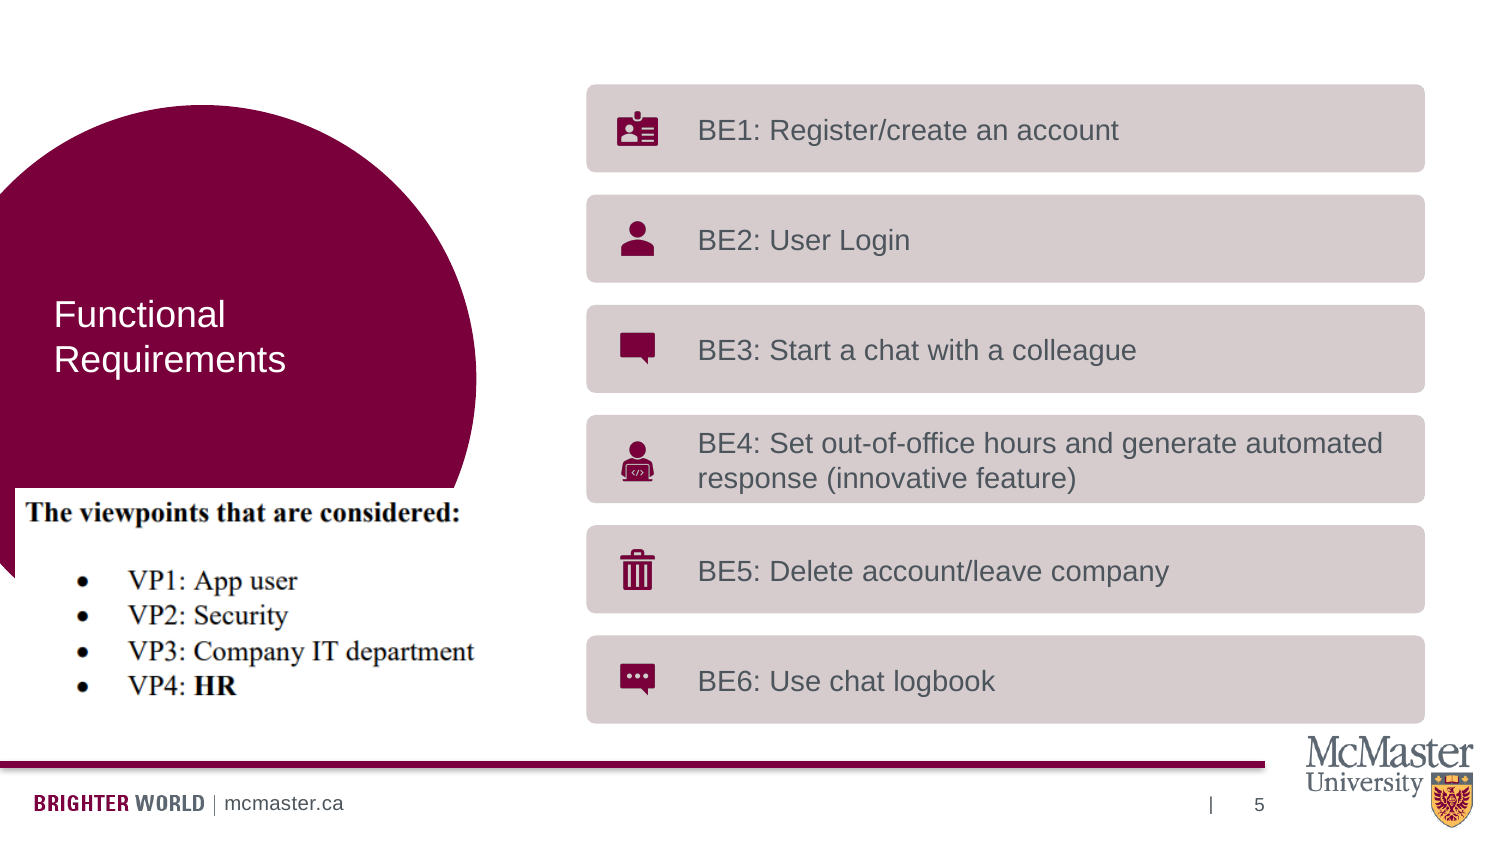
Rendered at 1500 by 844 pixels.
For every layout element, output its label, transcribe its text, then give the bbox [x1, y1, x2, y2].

picture [1306, 735, 1474, 828]
title Functional Requirements [38, 244, 429, 388]
picture [15, 488, 480, 706]
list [586, 83, 1426, 725]
slide_number 5 [1186, 780, 1265, 826]
picture [32, 793, 220, 816]
